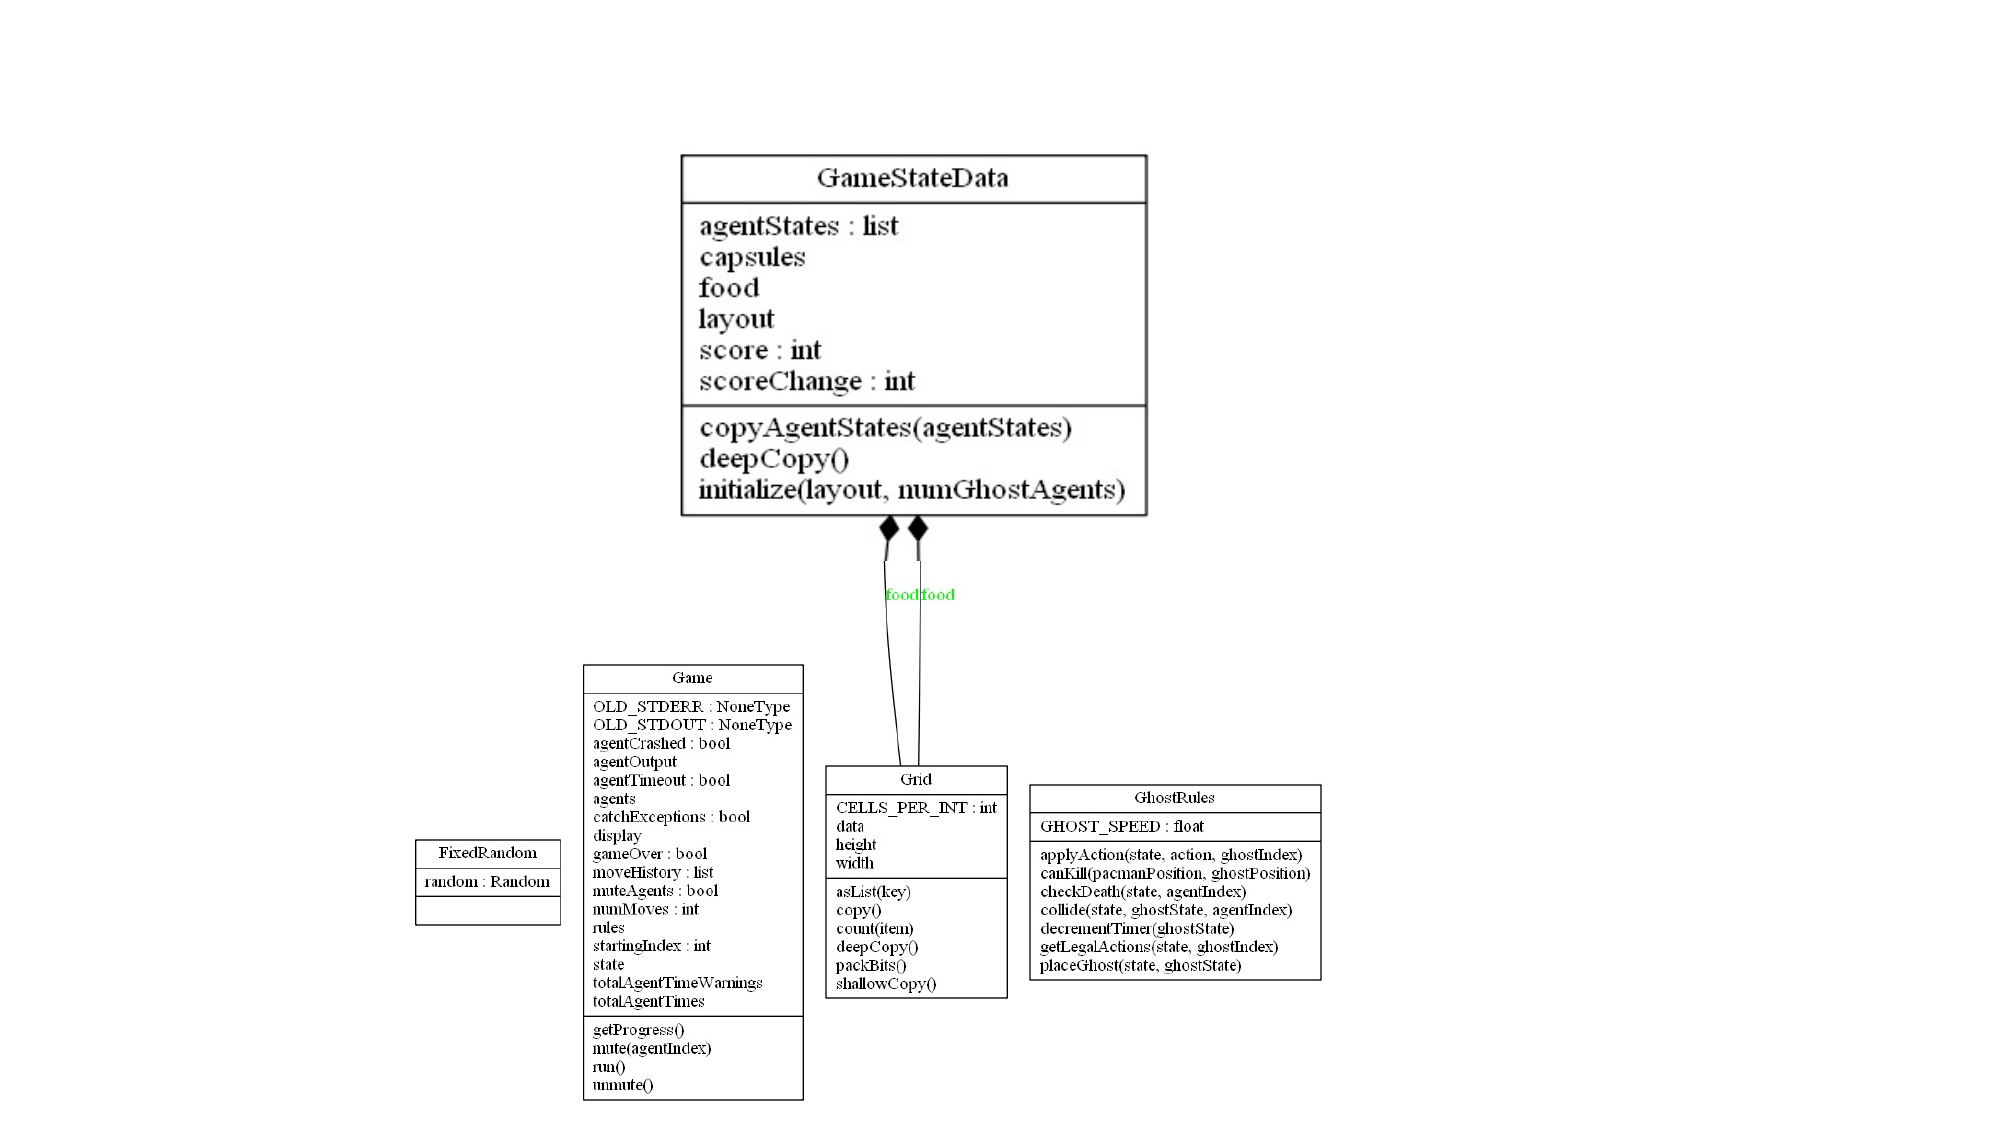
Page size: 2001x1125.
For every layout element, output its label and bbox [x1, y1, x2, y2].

picture [410, 119, 1339, 1125]
